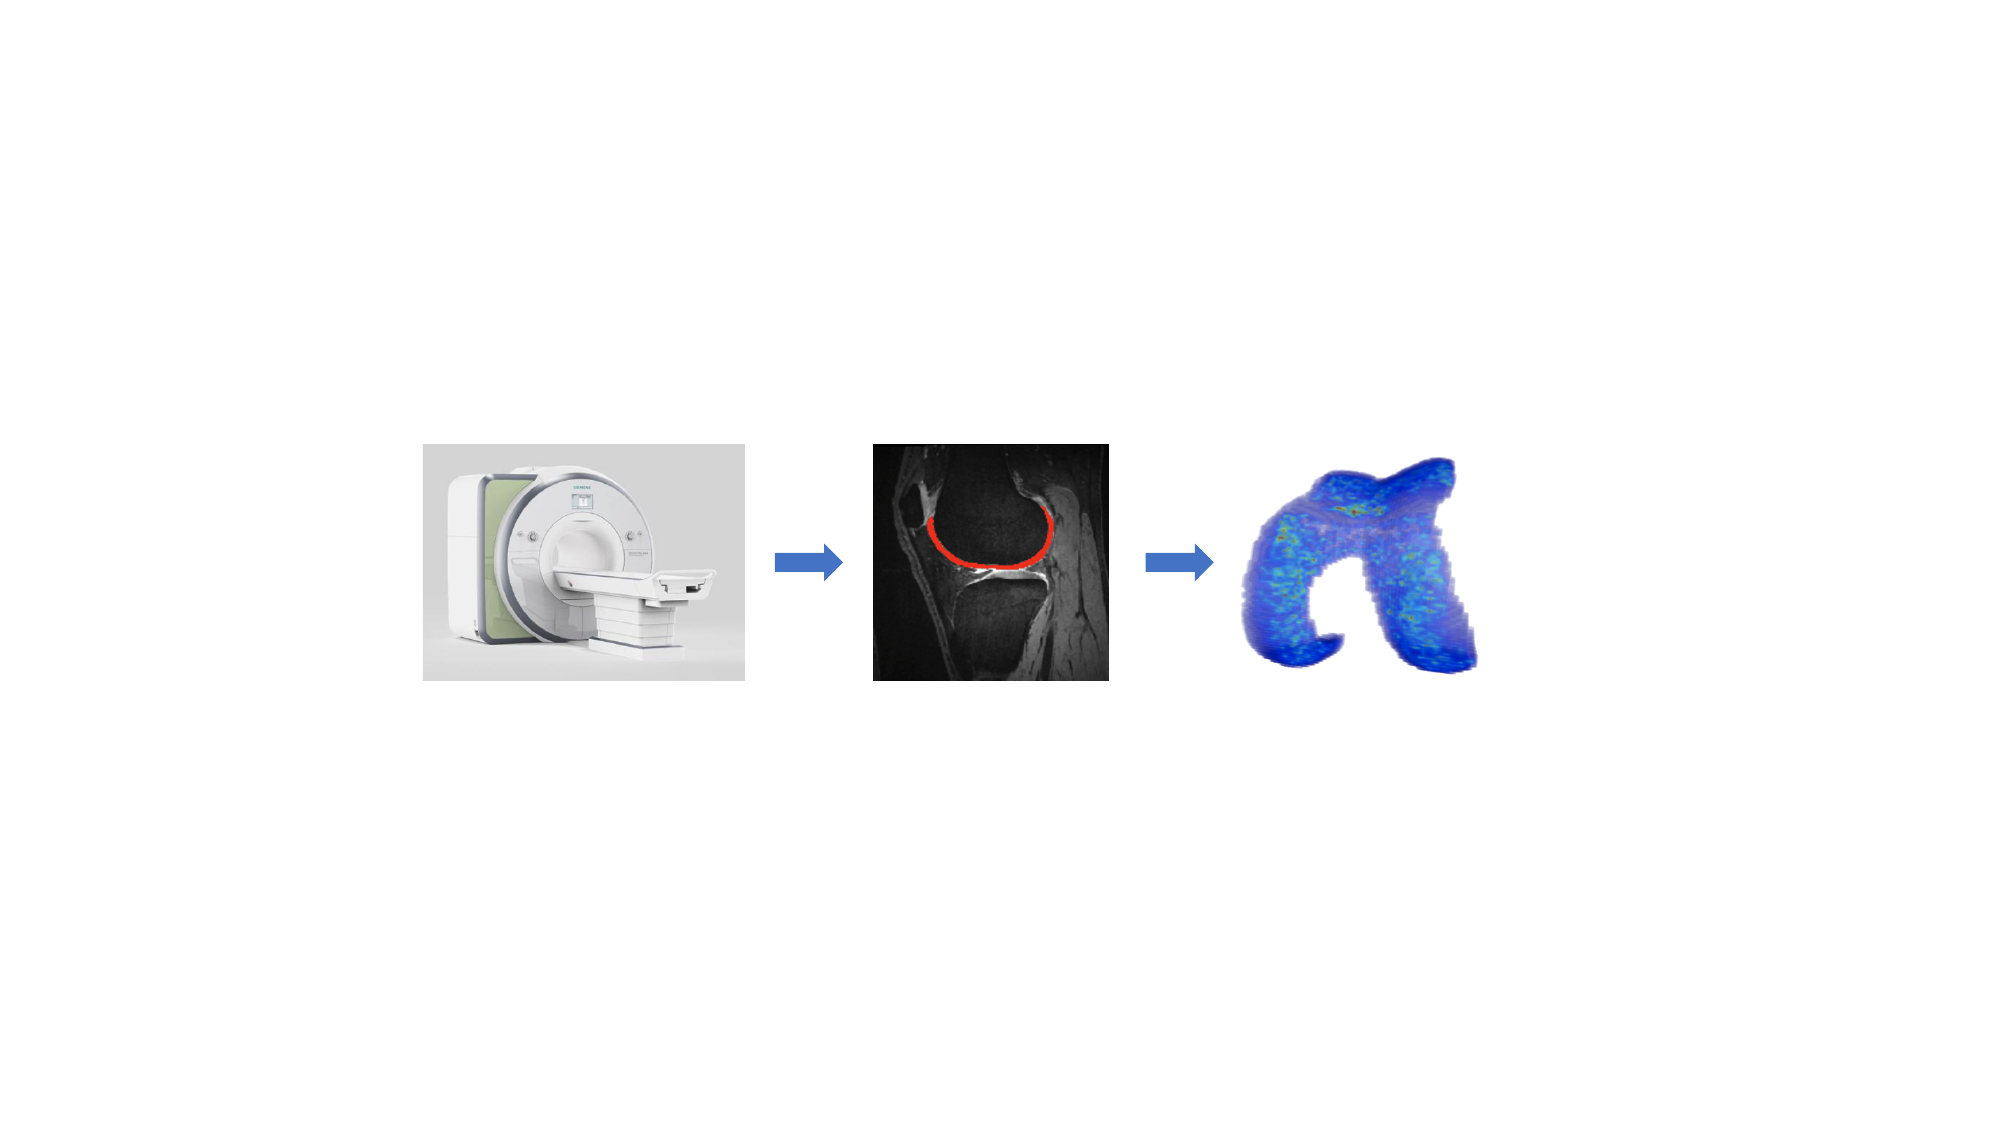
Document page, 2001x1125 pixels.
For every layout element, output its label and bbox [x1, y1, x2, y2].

picture [1213, 423, 1502, 702]
text_box [1144, 541, 1213, 584]
picture [872, 444, 1109, 681]
text_box [773, 541, 845, 584]
picture [422, 444, 745, 681]
